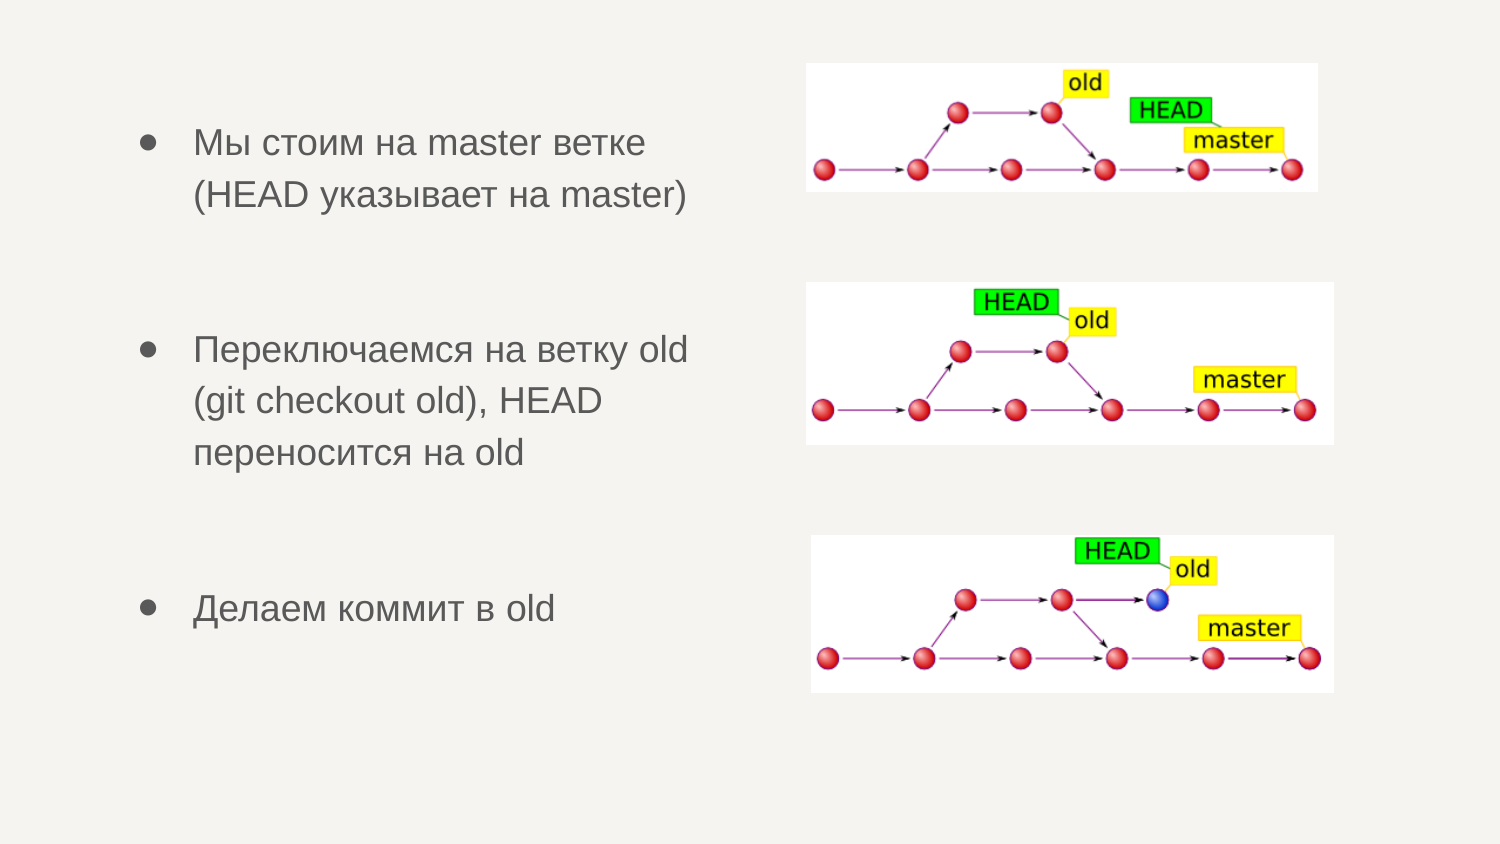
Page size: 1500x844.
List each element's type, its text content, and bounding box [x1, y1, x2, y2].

picture [806, 282, 1335, 445]
list Мы стоим на master ветке (HEAD указывает на master) Переключаемся на ветку old (git checkout old), HEAD переносится на old Делаем коммит в old [103, 96, 741, 760]
picture [811, 535, 1335, 693]
picture [806, 63, 1318, 192]
